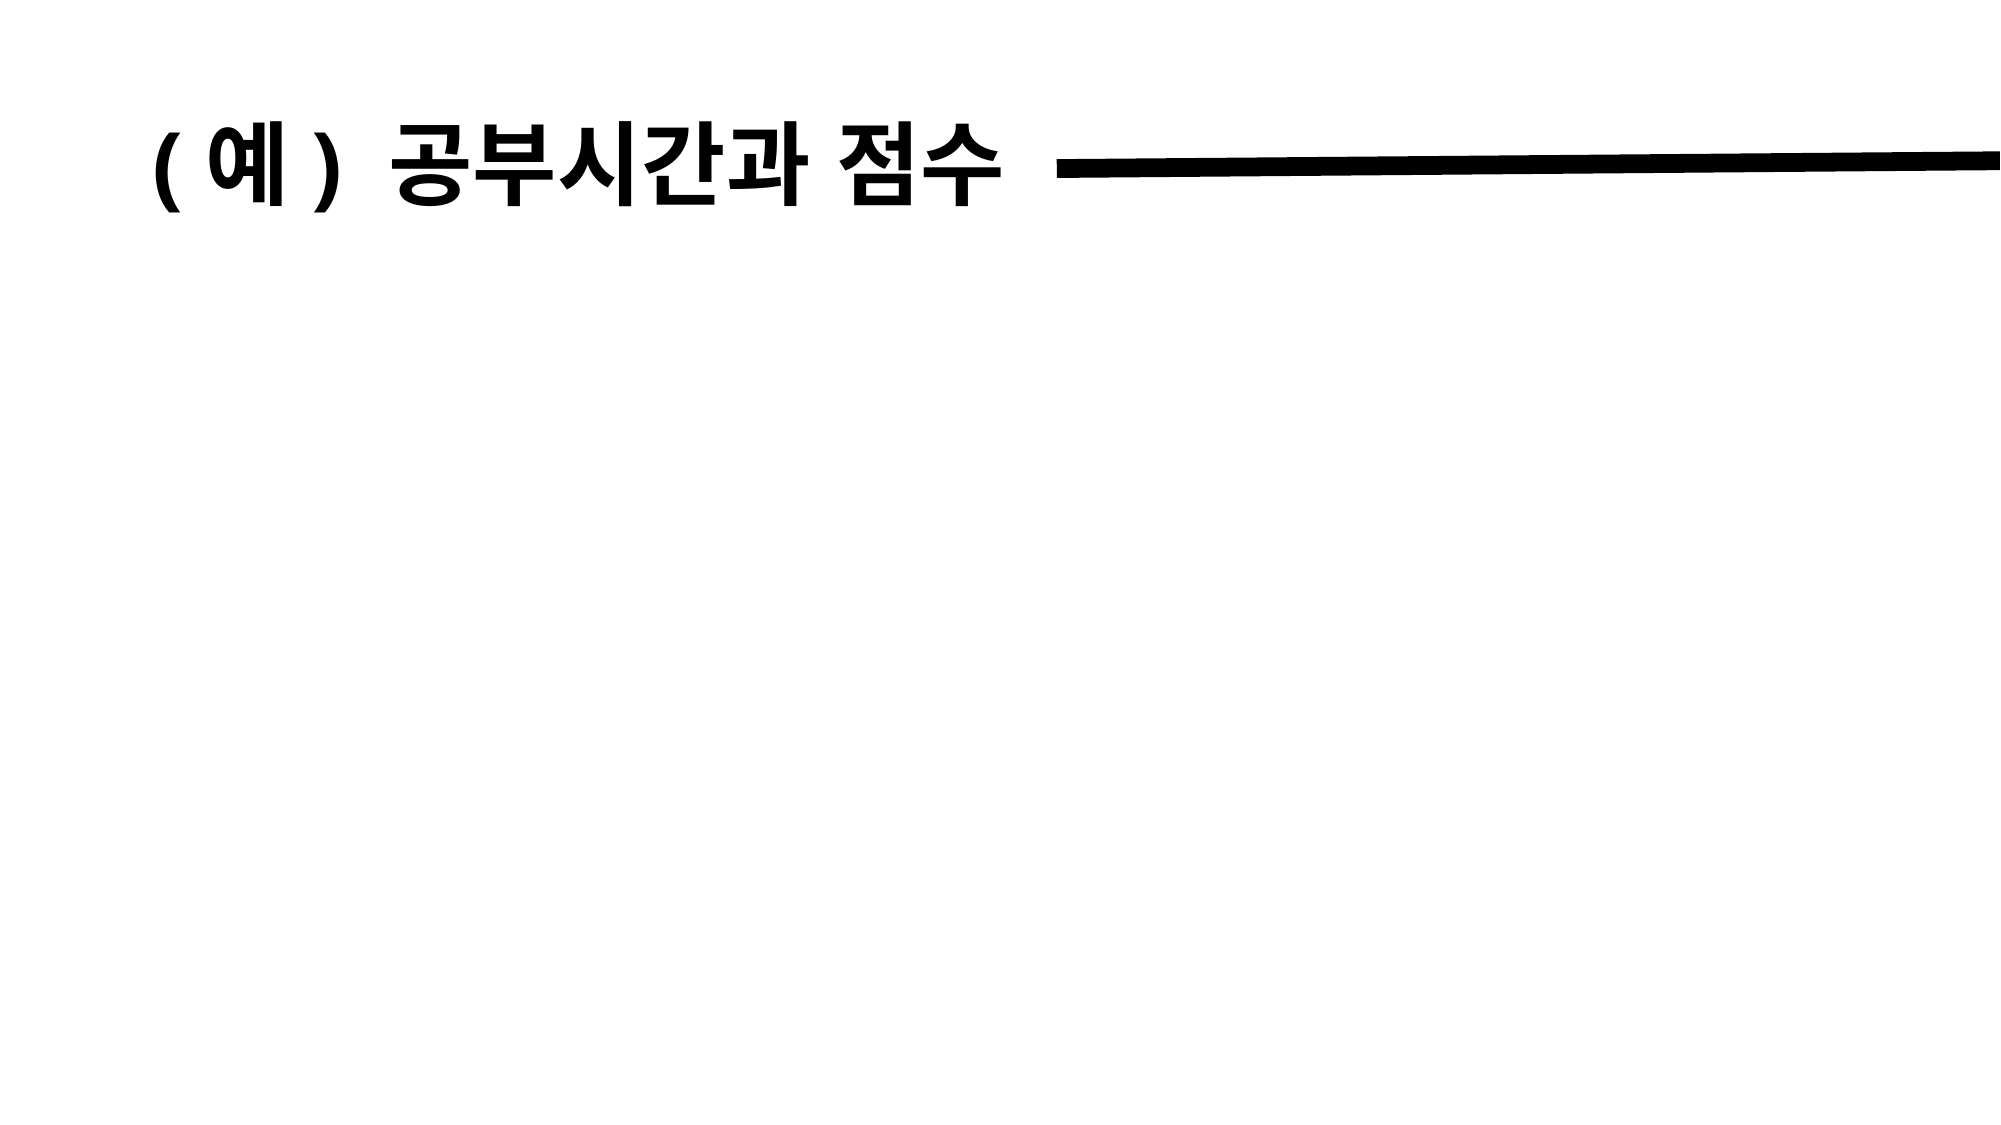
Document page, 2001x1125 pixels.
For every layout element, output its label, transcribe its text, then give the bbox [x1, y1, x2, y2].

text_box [1056, 160, 2000, 169]
title (예) 공부시간과 점수 [137, 59, 1057, 278]
